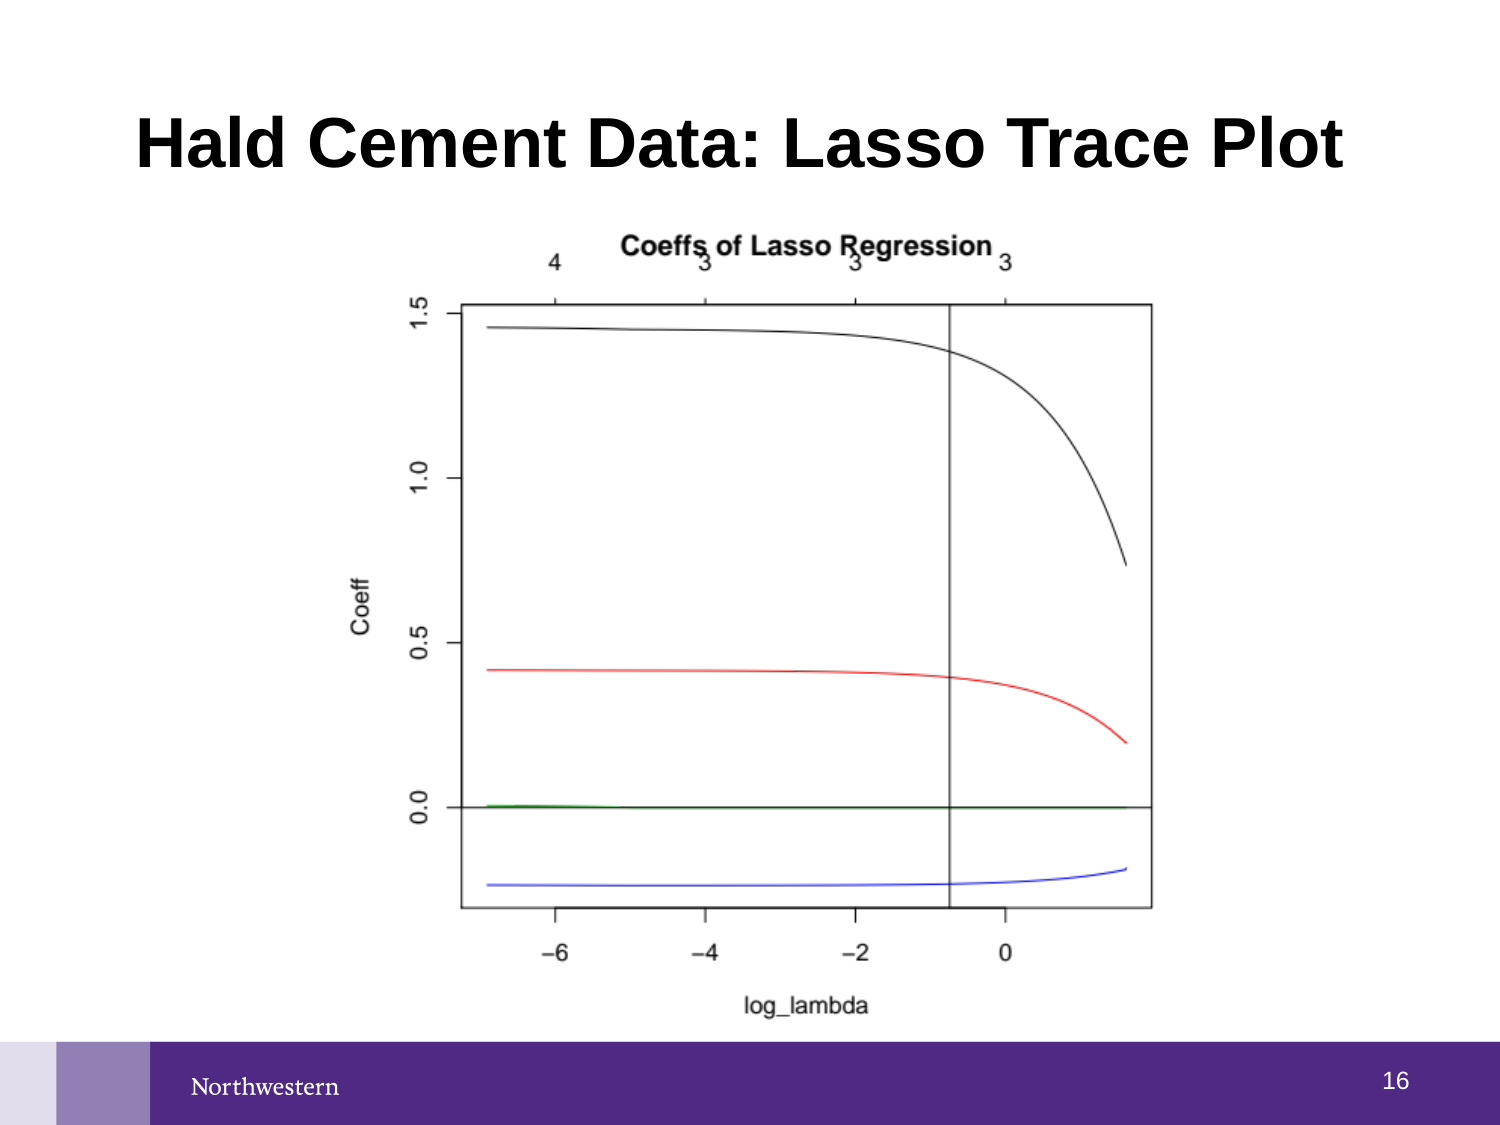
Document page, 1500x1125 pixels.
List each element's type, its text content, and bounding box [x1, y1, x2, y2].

title Hald Cement Data: Lasso Trace Plot [75, 45, 1425, 233]
slide_number 15 [1074, 1042, 1425, 1103]
picture [0, 0, 1500, 1125]
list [343, 186, 1211, 1053]
